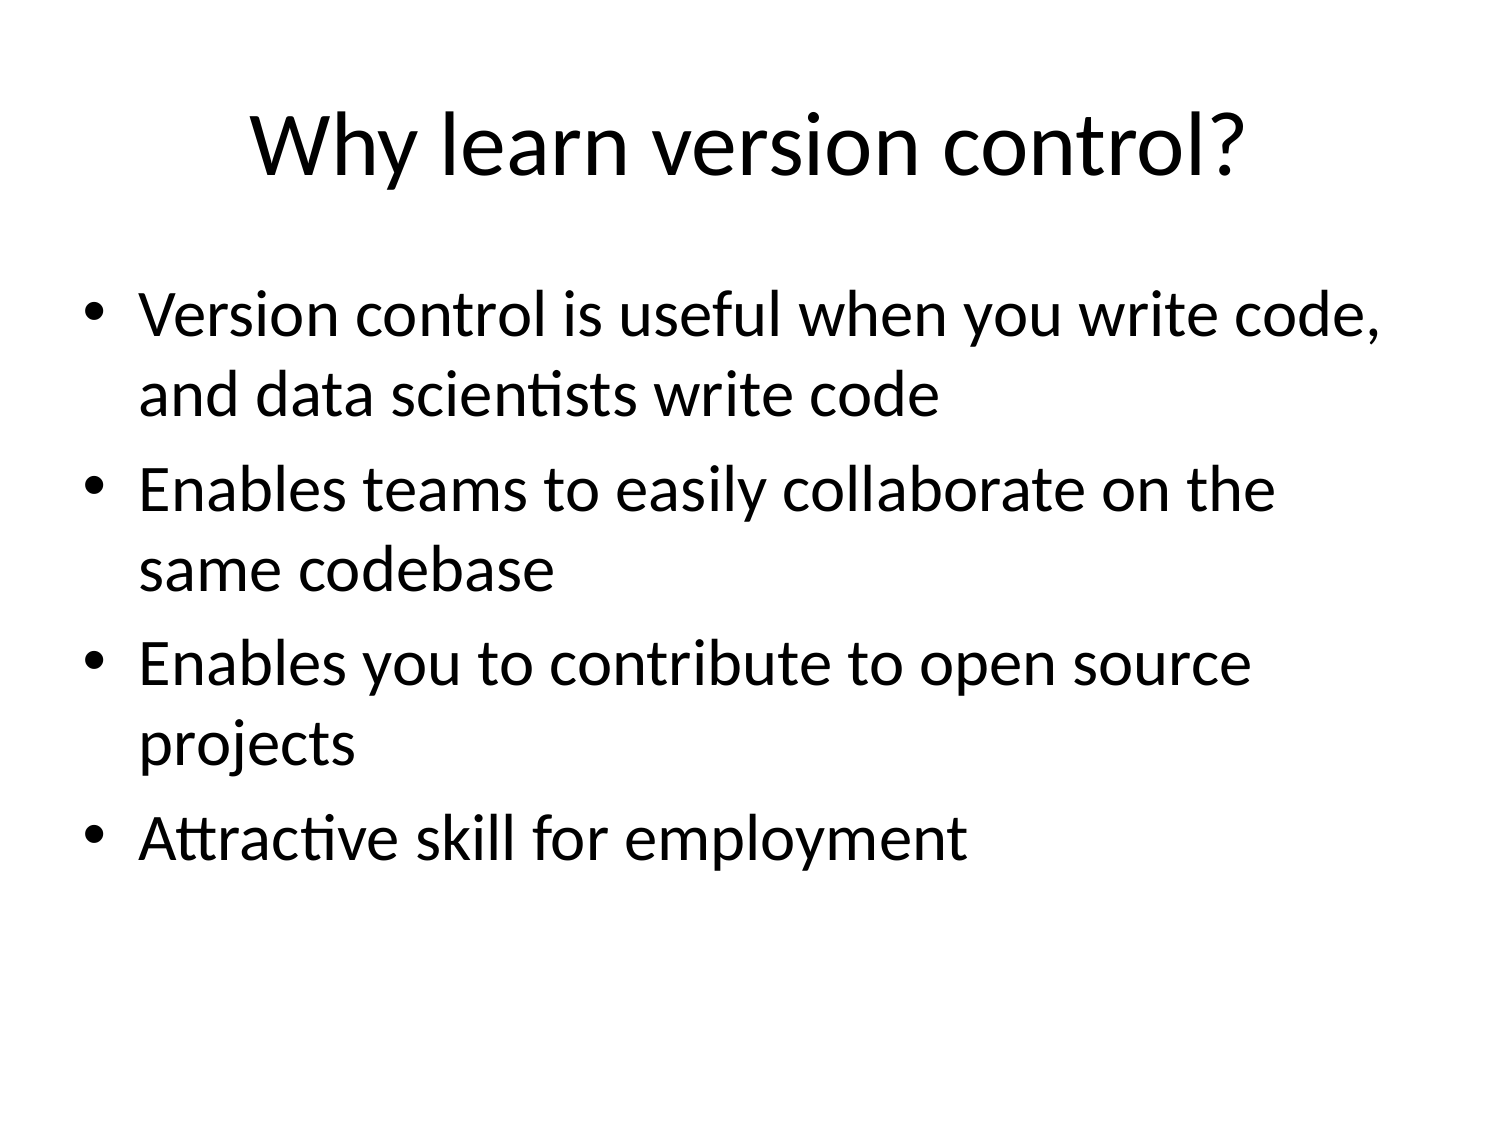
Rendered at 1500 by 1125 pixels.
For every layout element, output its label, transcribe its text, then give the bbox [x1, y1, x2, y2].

title Why learn version control? [74, 44, 1426, 234]
list Version control is useful when you write code, and data scientists write code Enables teams to easily collaborate on the same codebase Enables you to contribute to open source projects Attractive skill for employment [74, 261, 1426, 1006]
